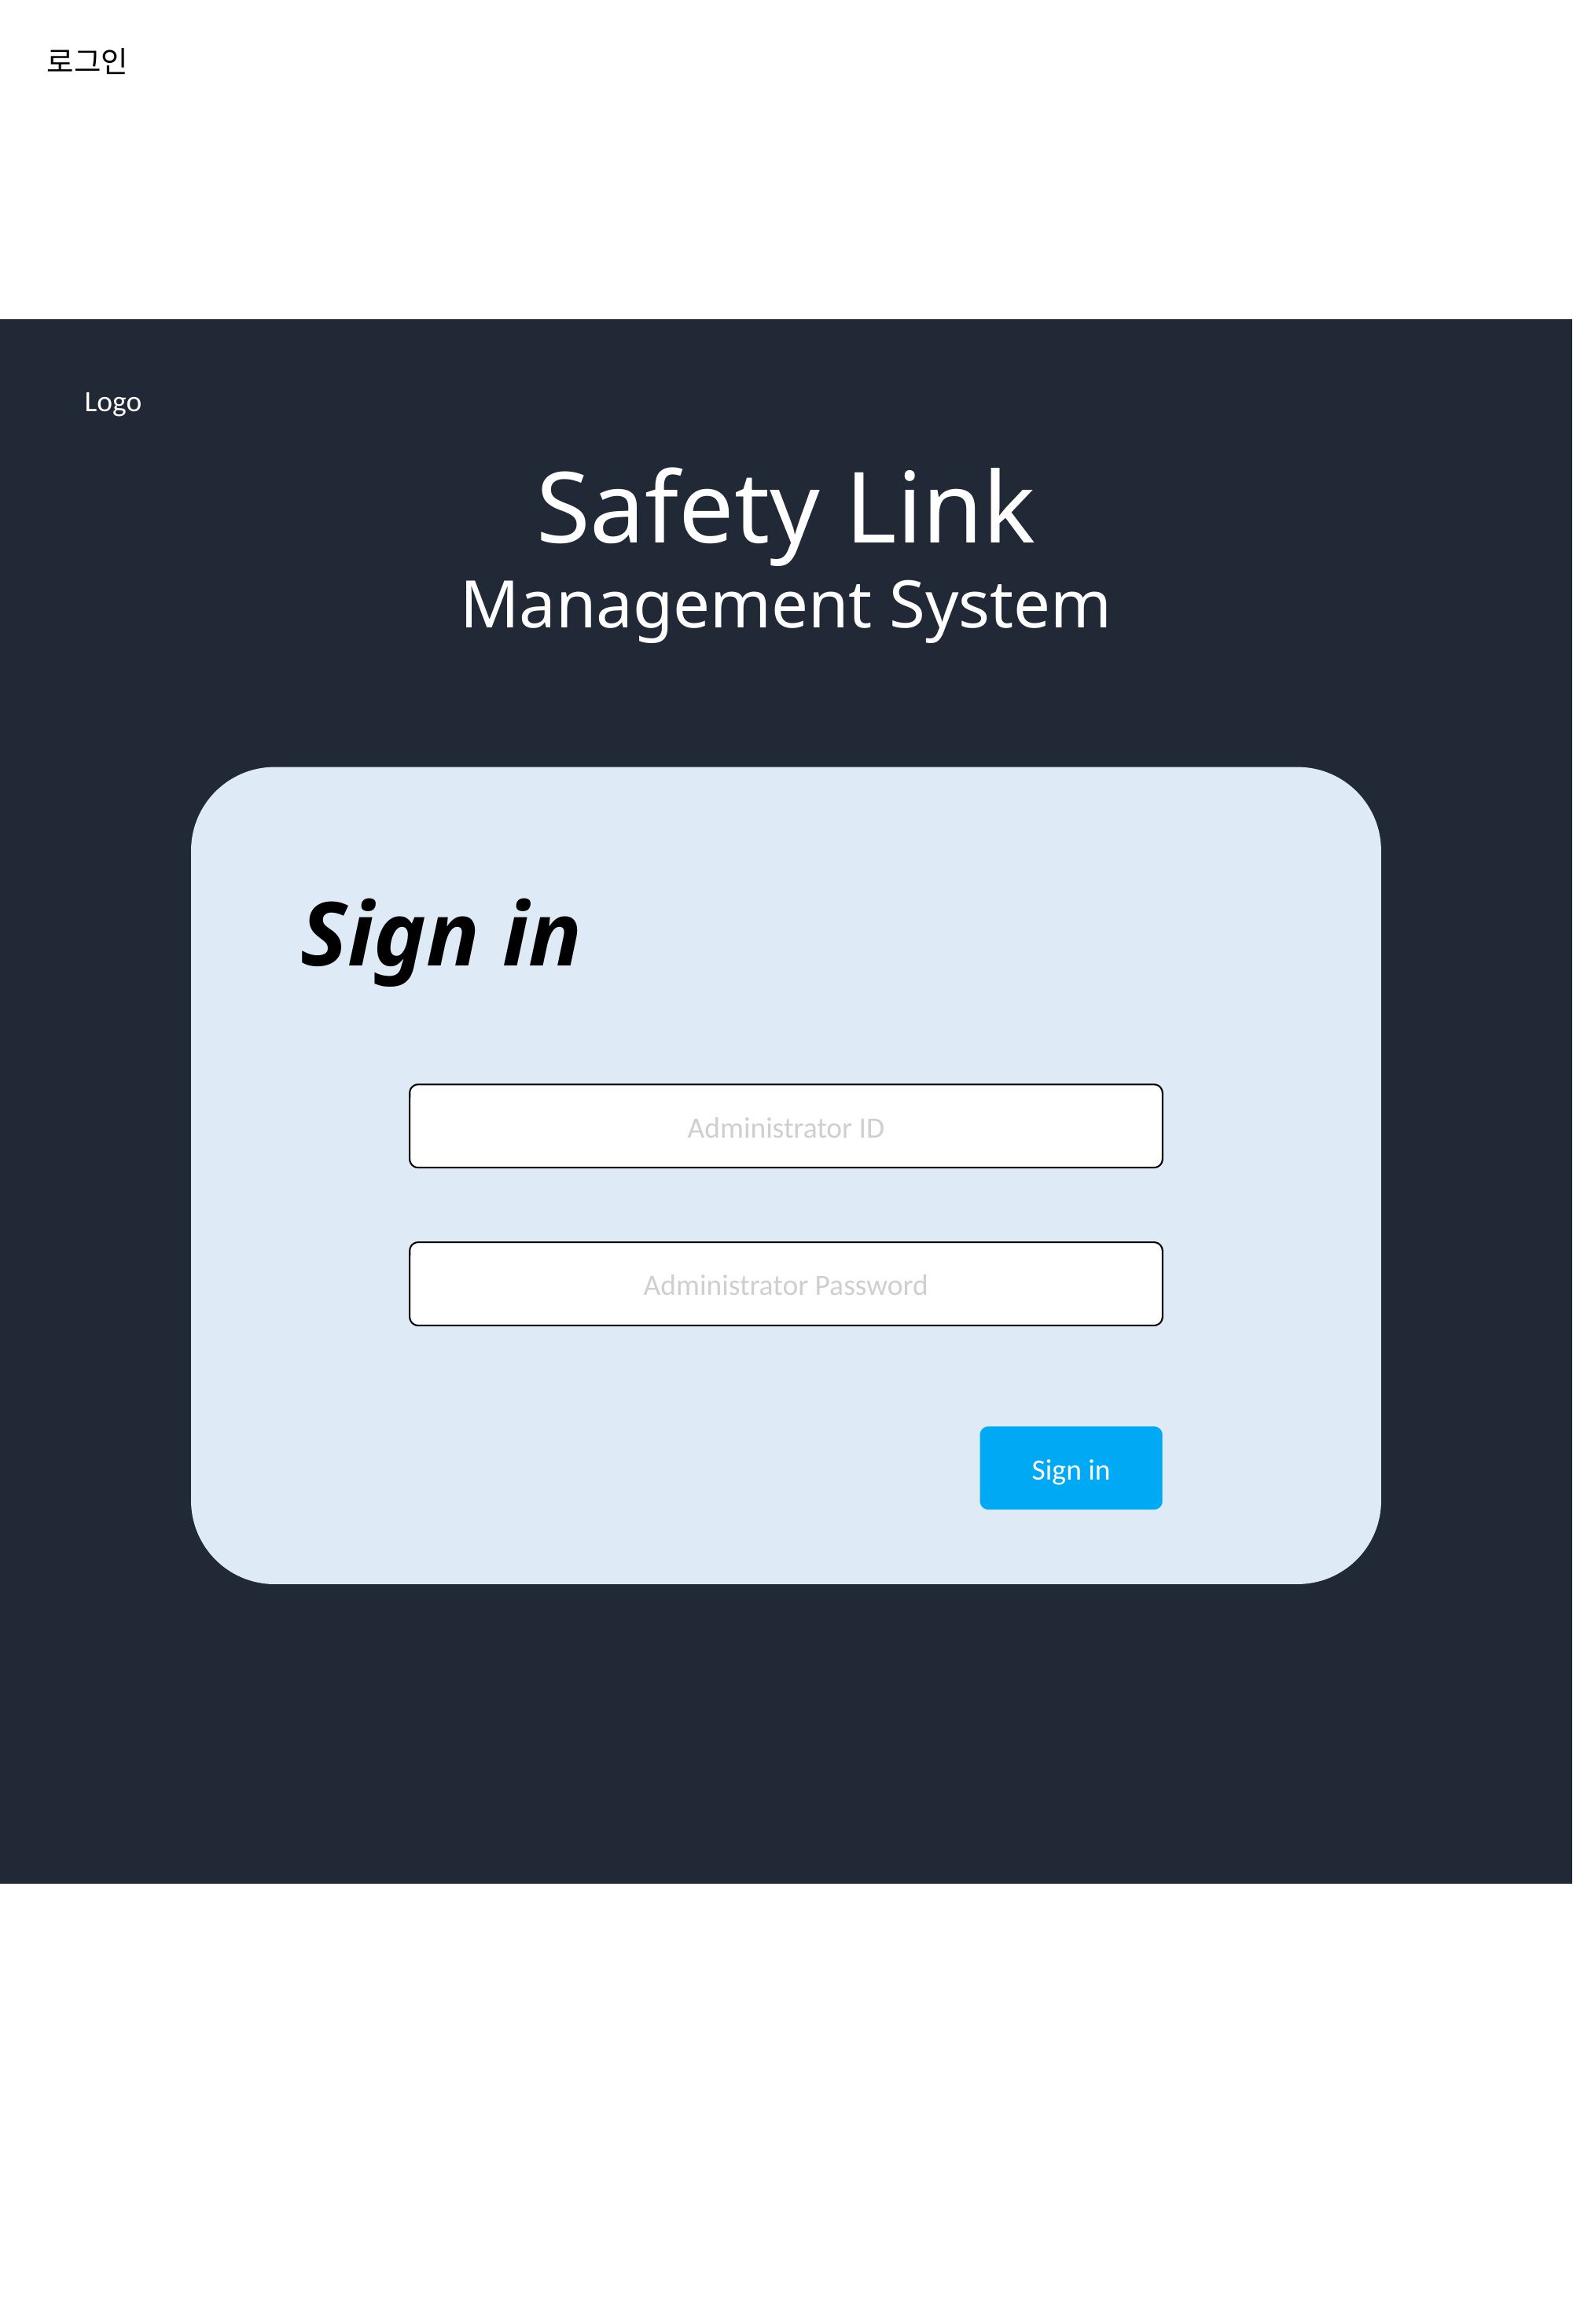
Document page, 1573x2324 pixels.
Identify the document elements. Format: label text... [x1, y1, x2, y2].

picture [0, 319, 1572, 1884]
text_box 로그인 [35, 37, 140, 85]
